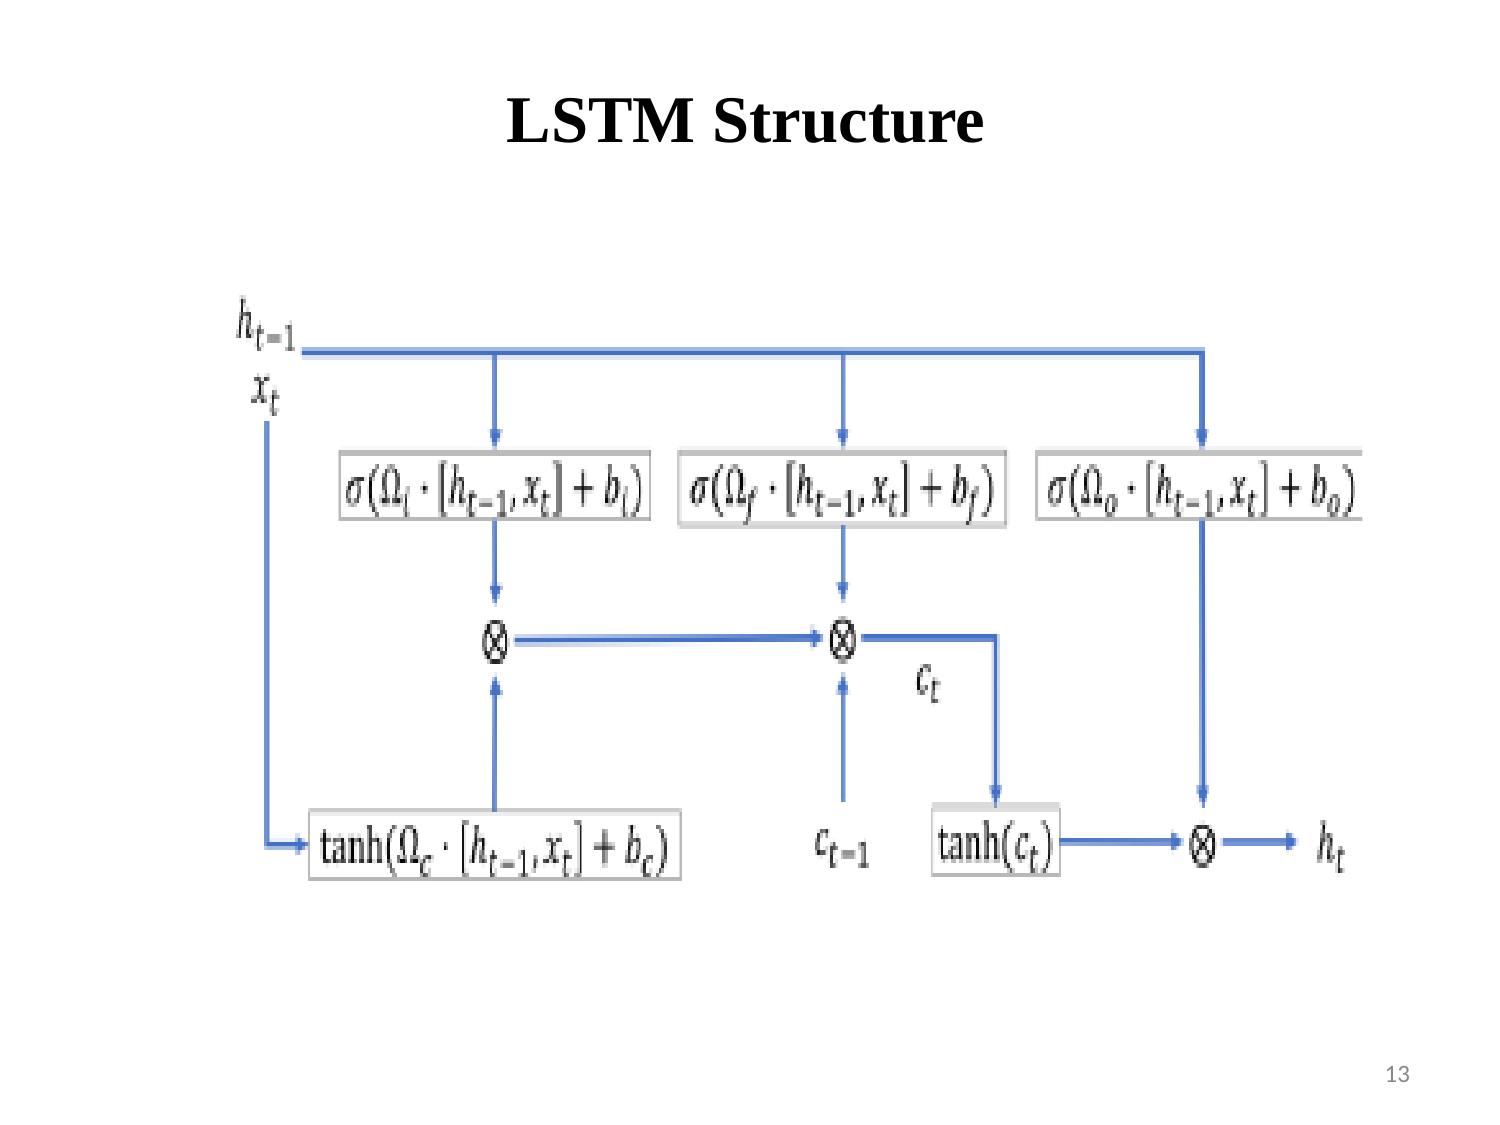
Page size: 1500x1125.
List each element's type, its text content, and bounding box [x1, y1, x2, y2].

slide_number ‹#› [1074, 1042, 1425, 1103]
title LSTM Structure [75, 45, 1425, 188]
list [224, 274, 1363, 926]
